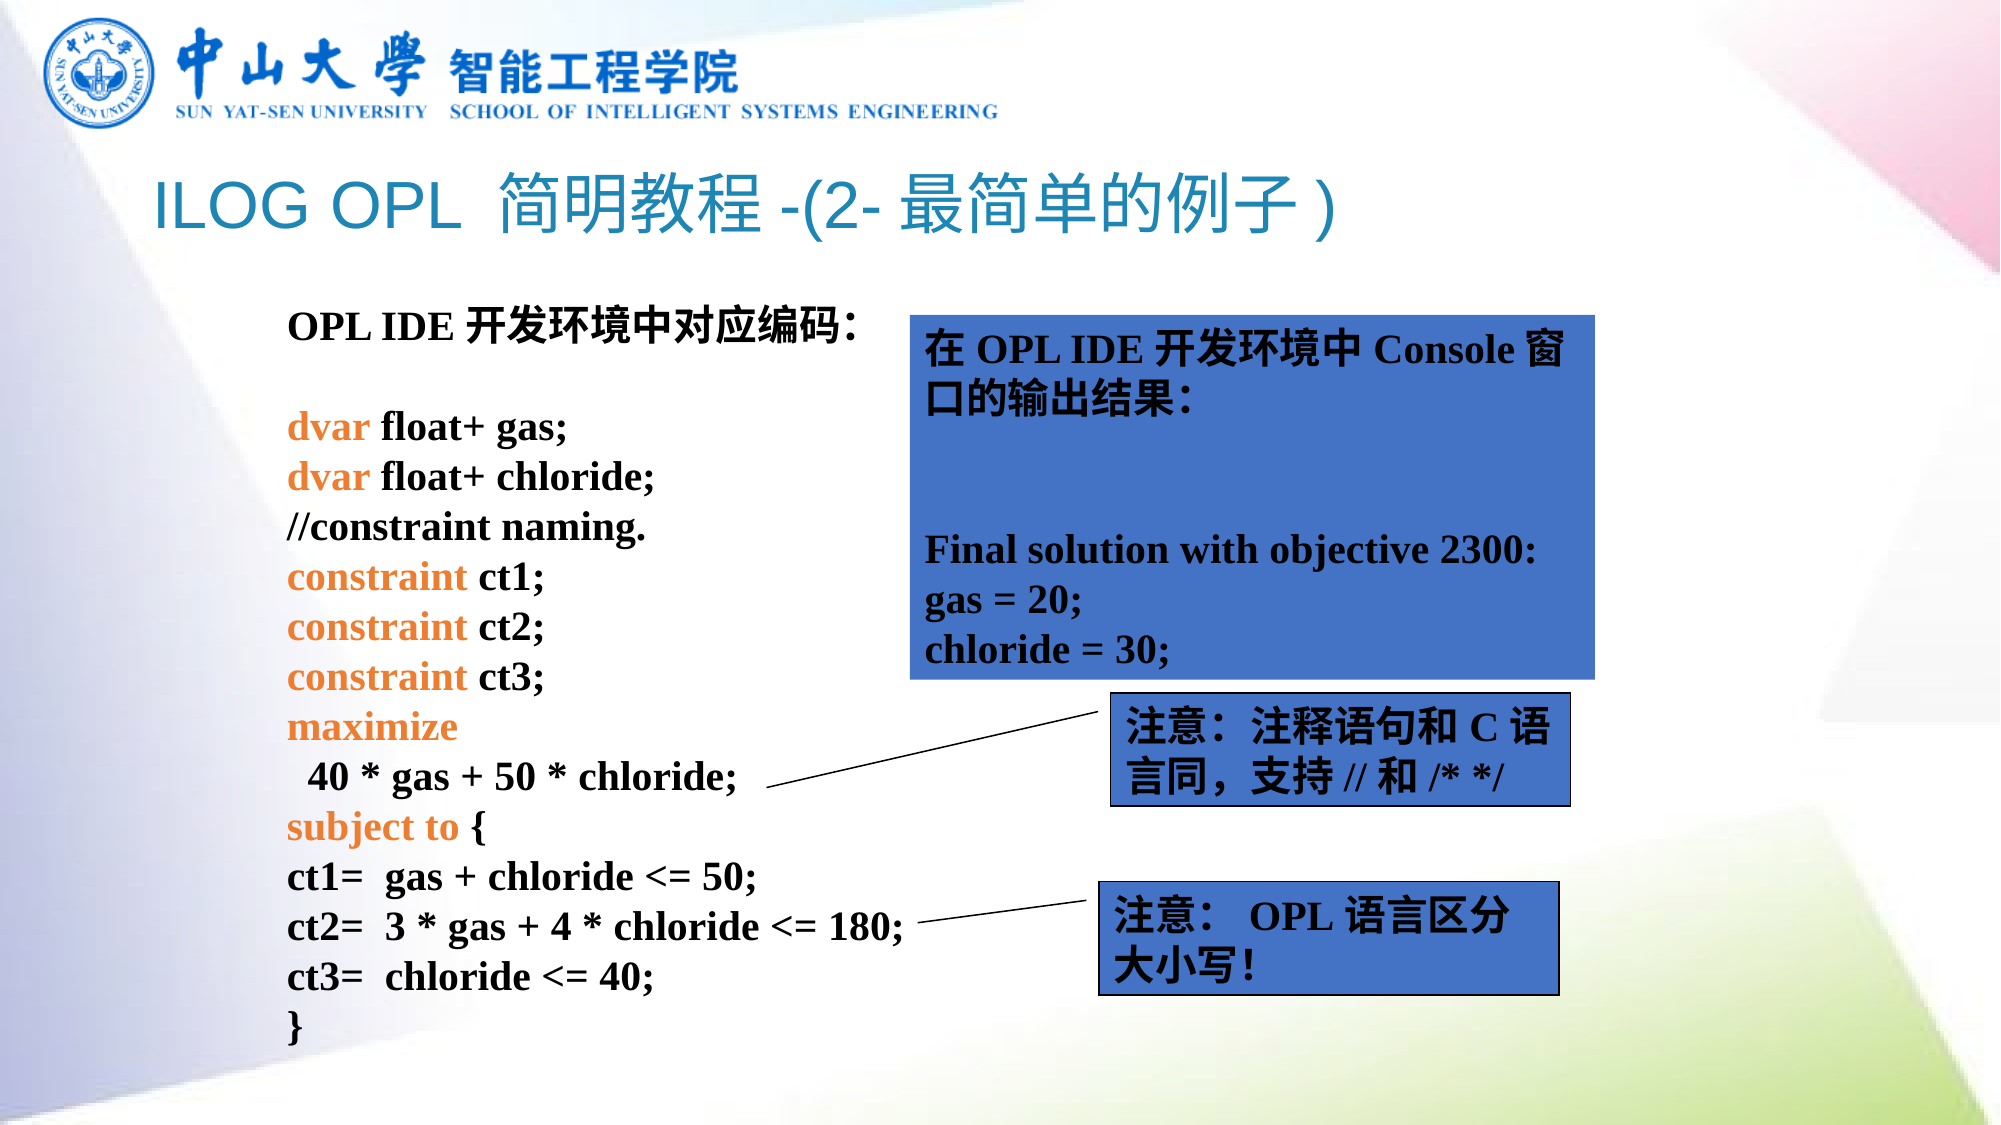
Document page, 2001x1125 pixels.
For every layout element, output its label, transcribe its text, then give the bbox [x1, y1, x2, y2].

text_box 在OPL IDE开发环境中Console窗口的输出结果： Final solution with objective 2300: gas = 20; chloride = 30; [909, 314, 1595, 680]
picture [39, 0, 1000, 150]
title ILOG OPL 简明教程-(2-最简单的例子) [137, 137, 1863, 278]
text_box 注意：注释语句和C语言同，支持//和/* */ [1110, 692, 1571, 807]
table_cell 0.8 [0, 0, 2000, 1125]
text_box OPL IDE开发环境中对应编码： dvar float+ gas; dvar float+ chloride; //constraint naming. constraint ct1; constraint ct2; constraint ct3; maximize 40 * gas + 50 * chloride; subject to { ct1= gas + chloride <= 50; ct2= 3 * gas + 4 * chloride <= 180; ct3= chloride <= 40; } [272, 291, 1406, 1057]
text_box 注意：OPL语言区分大小写！ [1098, 881, 1559, 995]
